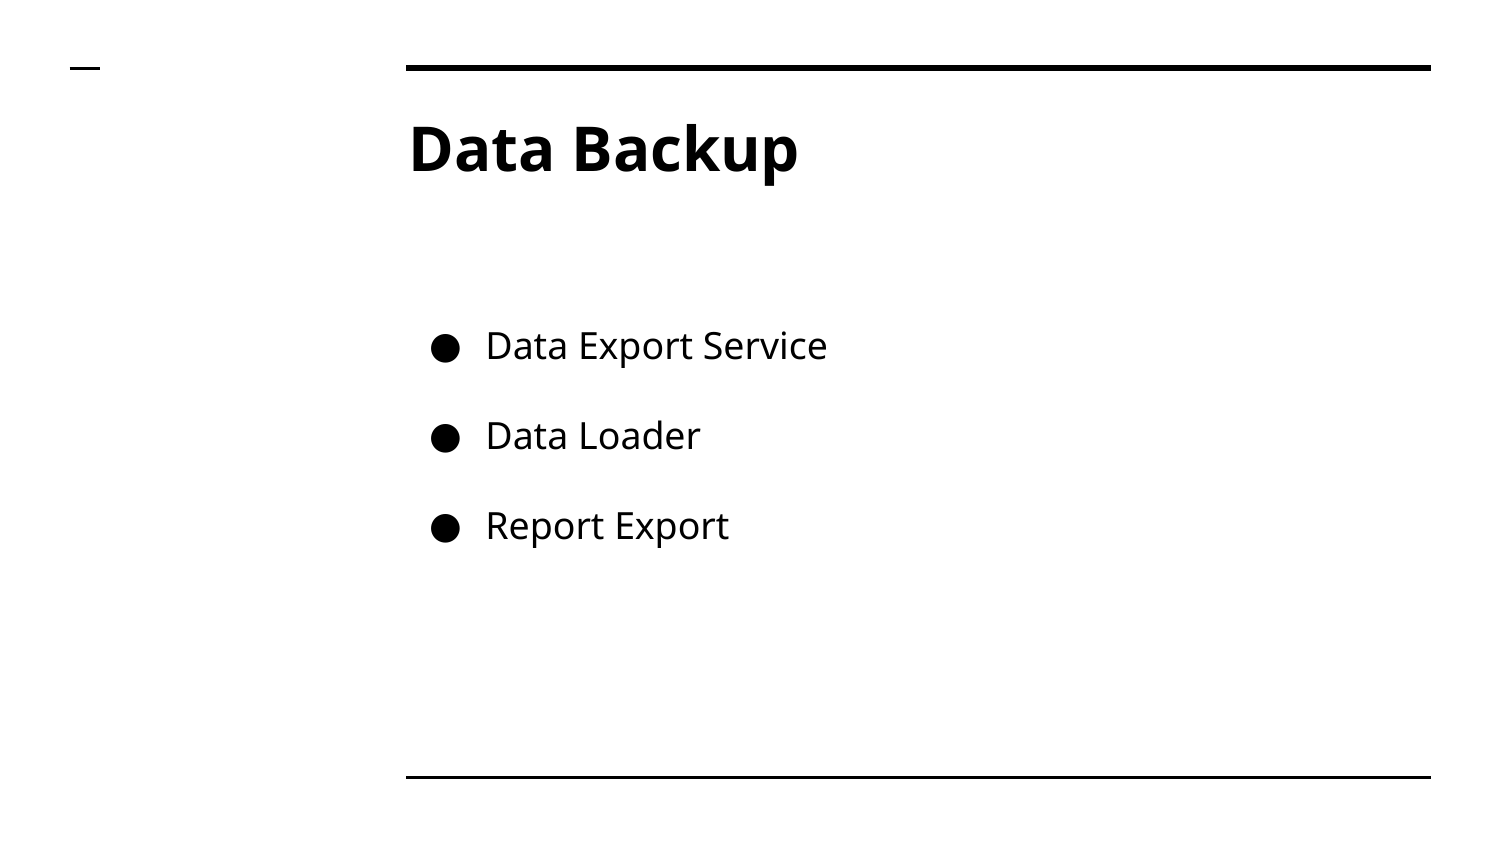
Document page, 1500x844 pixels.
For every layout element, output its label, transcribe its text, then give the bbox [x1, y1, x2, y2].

list Data Export Service Data Loader Report Export [395, 261, 1433, 755]
title Data Backup [393, 94, 1431, 199]
